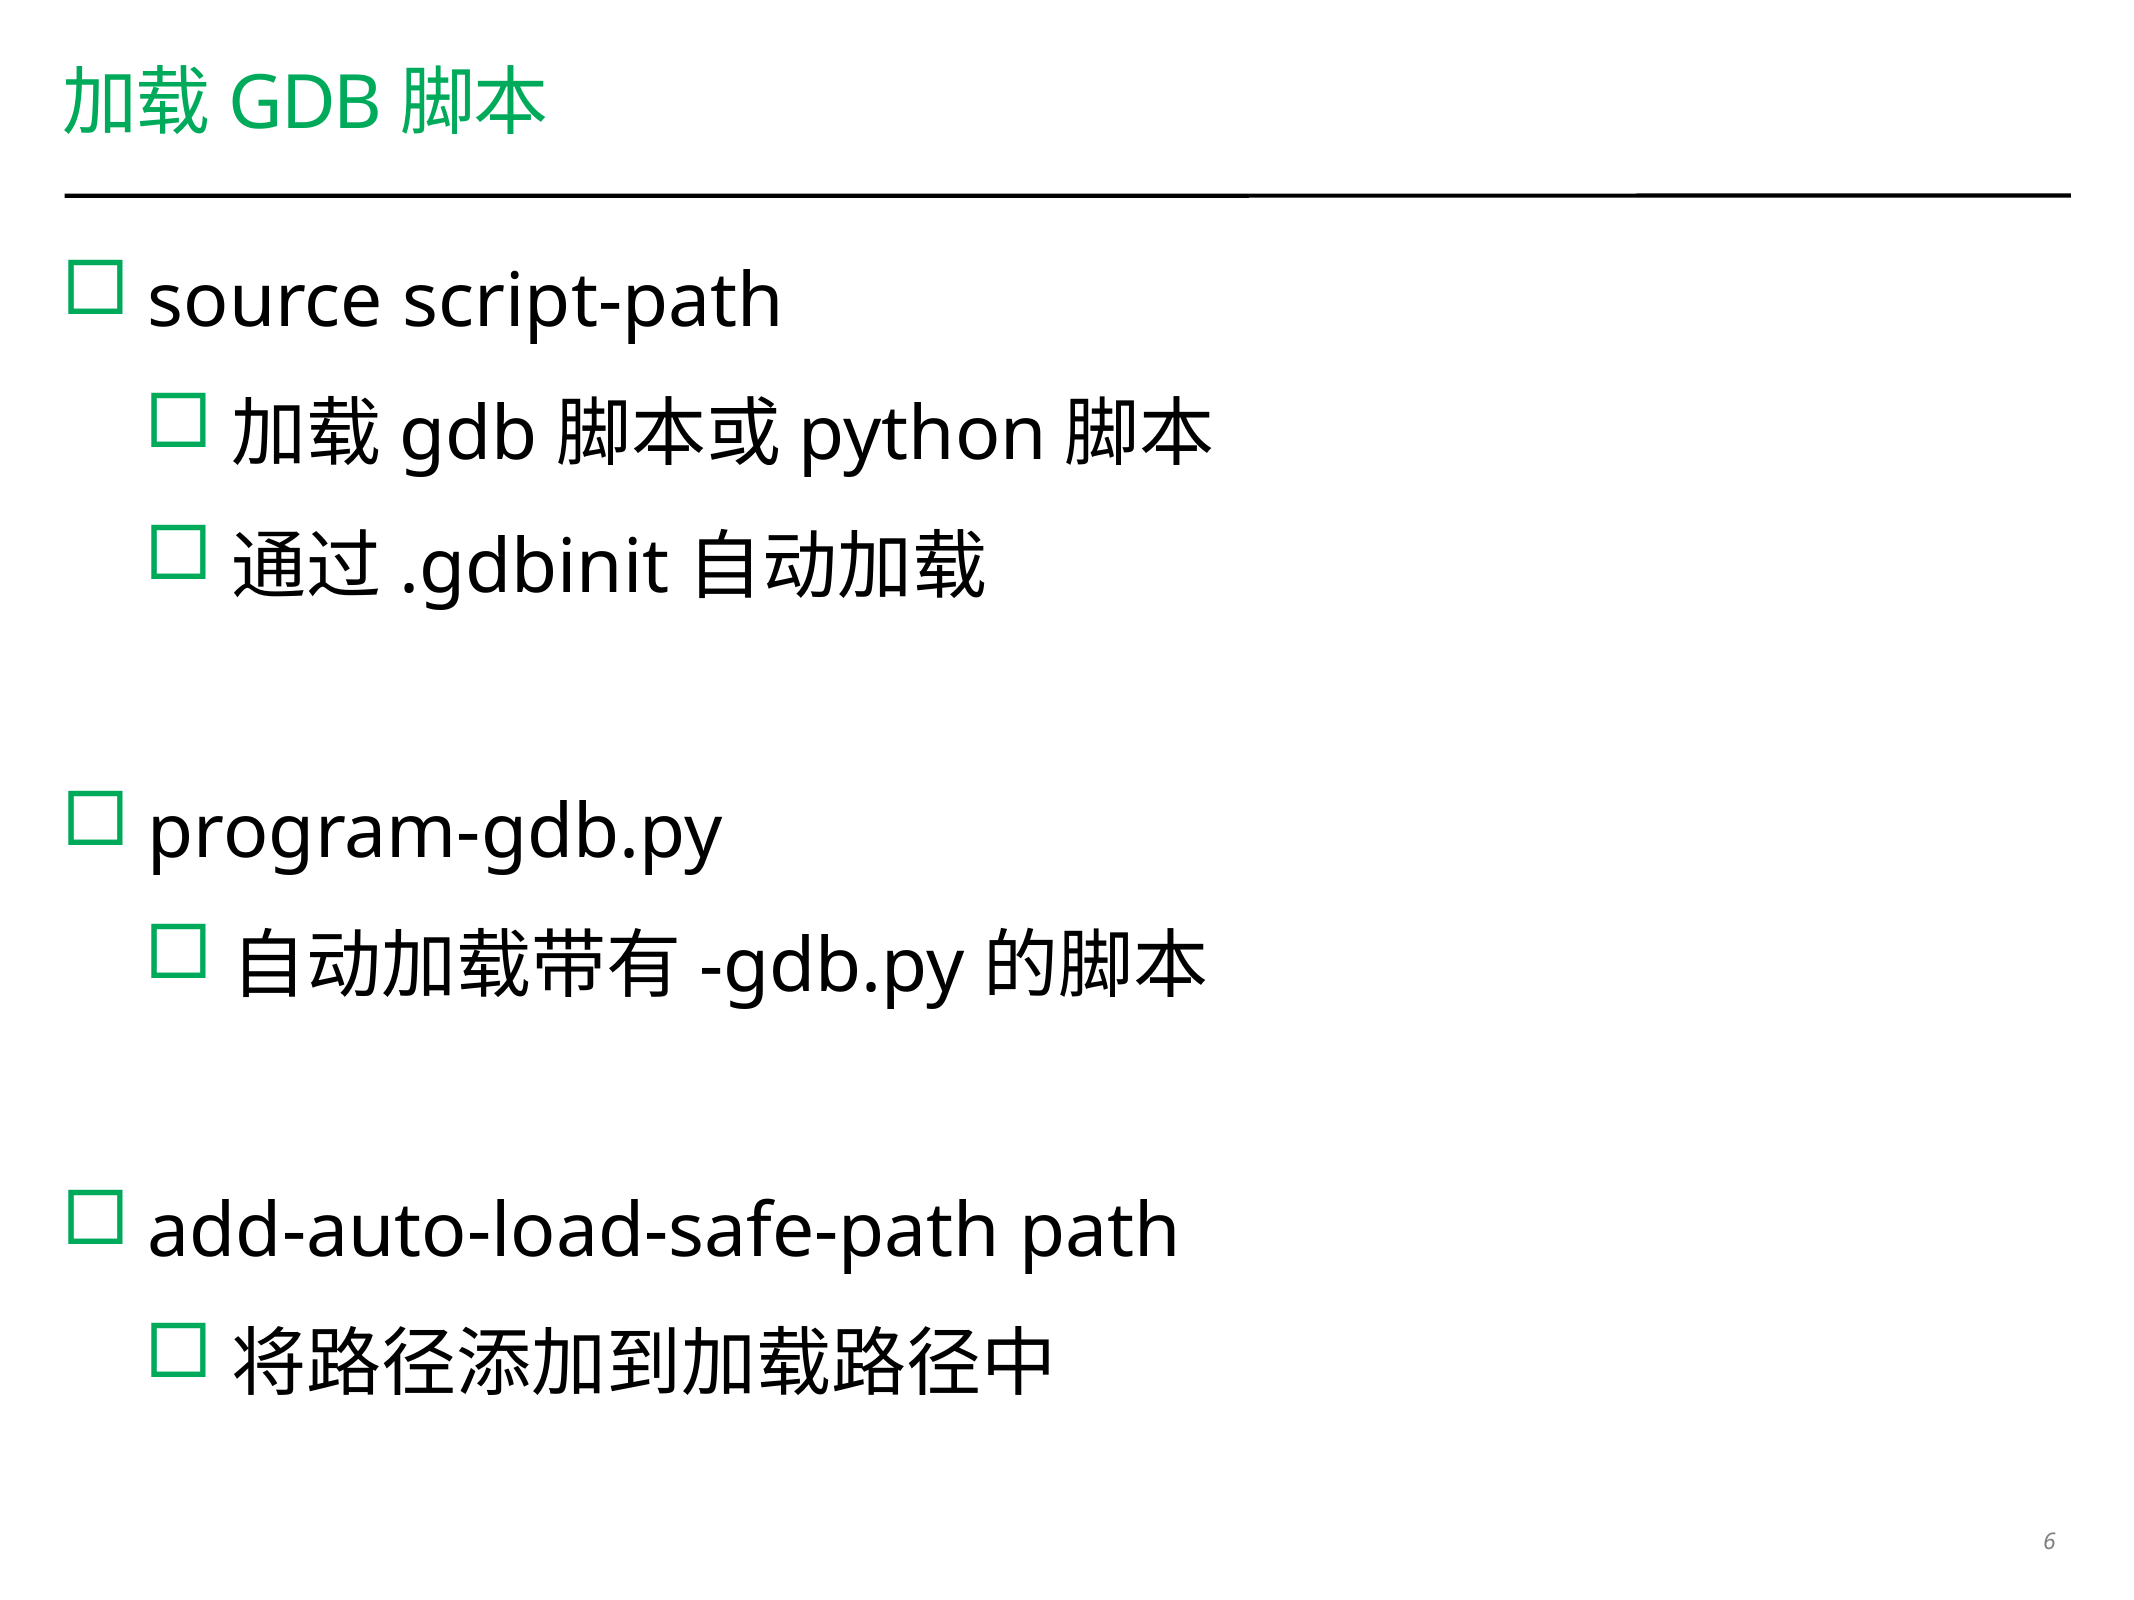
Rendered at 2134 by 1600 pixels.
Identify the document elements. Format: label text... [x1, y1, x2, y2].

list source script-path 加载gdb脚本或python脚本 通过.gdbinit自动加载 program-gdb.py 自动加载带有-gdb.py的脚本 add-auto-load-safe-path path 将路径添加到加载路径中 [62, 233, 2071, 1486]
title 加载gdb脚本 [62, 50, 2071, 169]
slide_number 6 [2026, 1518, 2071, 1567]
